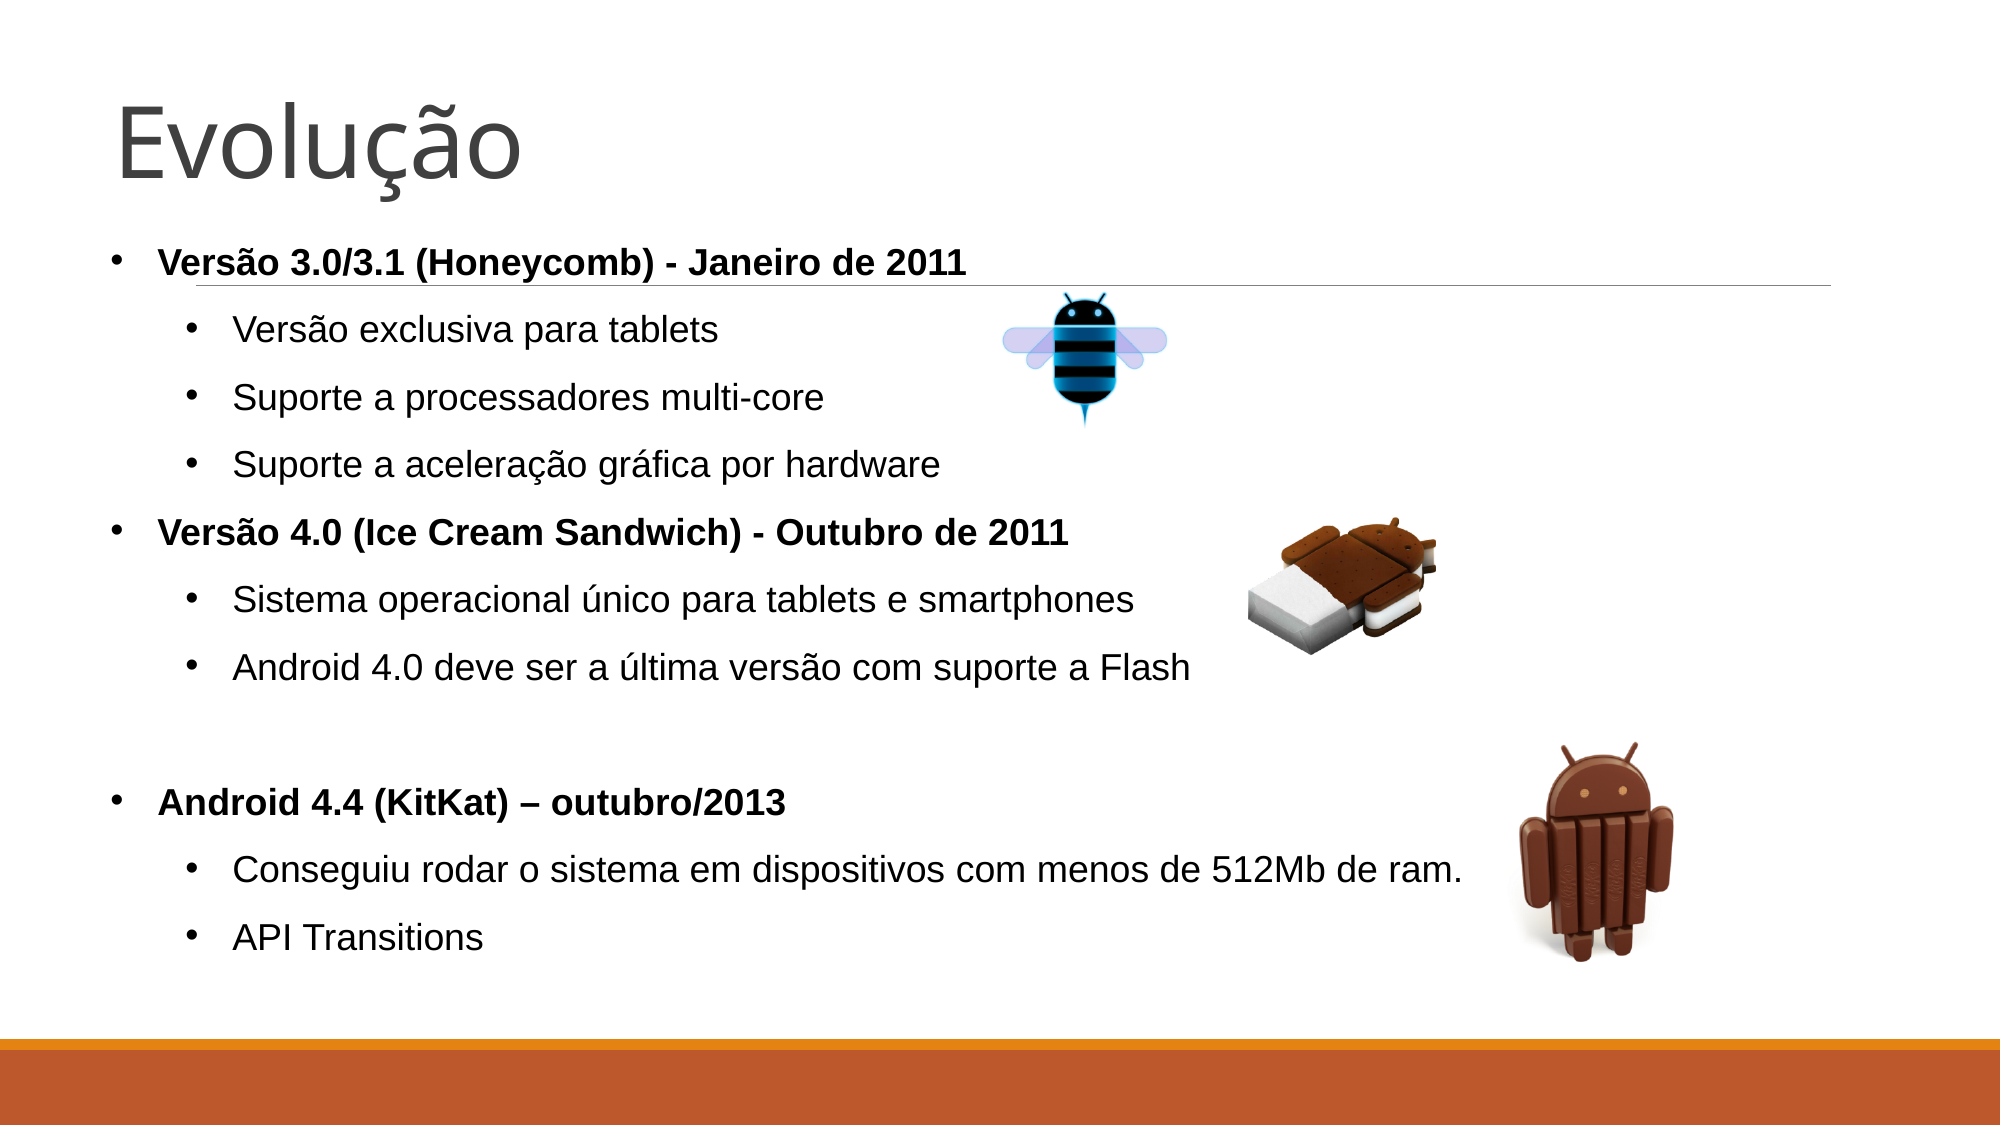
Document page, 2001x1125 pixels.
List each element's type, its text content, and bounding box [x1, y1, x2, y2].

title Evolução [98, 19, 1899, 207]
text_box Versão 3.0/3.1 (Honeycomb) - Janeiro de 2011 Versão exclusiva para tablets Suporte a processadores multi-core Suporte a aceleração gráfica por hardware Versão 4.0 (Ice Cream Sandwich) - Outubro de 2011 Sistema operacional único para tablets e smartphones Android 4.0 deve ser a última versão com suporte a Flash Android 4.4 (KitKat) – outubro/2013 Conseguiu rodar o sistema em dispositivos com menos de 512Mb de ram. API Transitions [95, 207, 1896, 1033]
picture [1247, 514, 1437, 657]
picture [998, 290, 1172, 430]
picture [1495, 739, 1674, 964]
